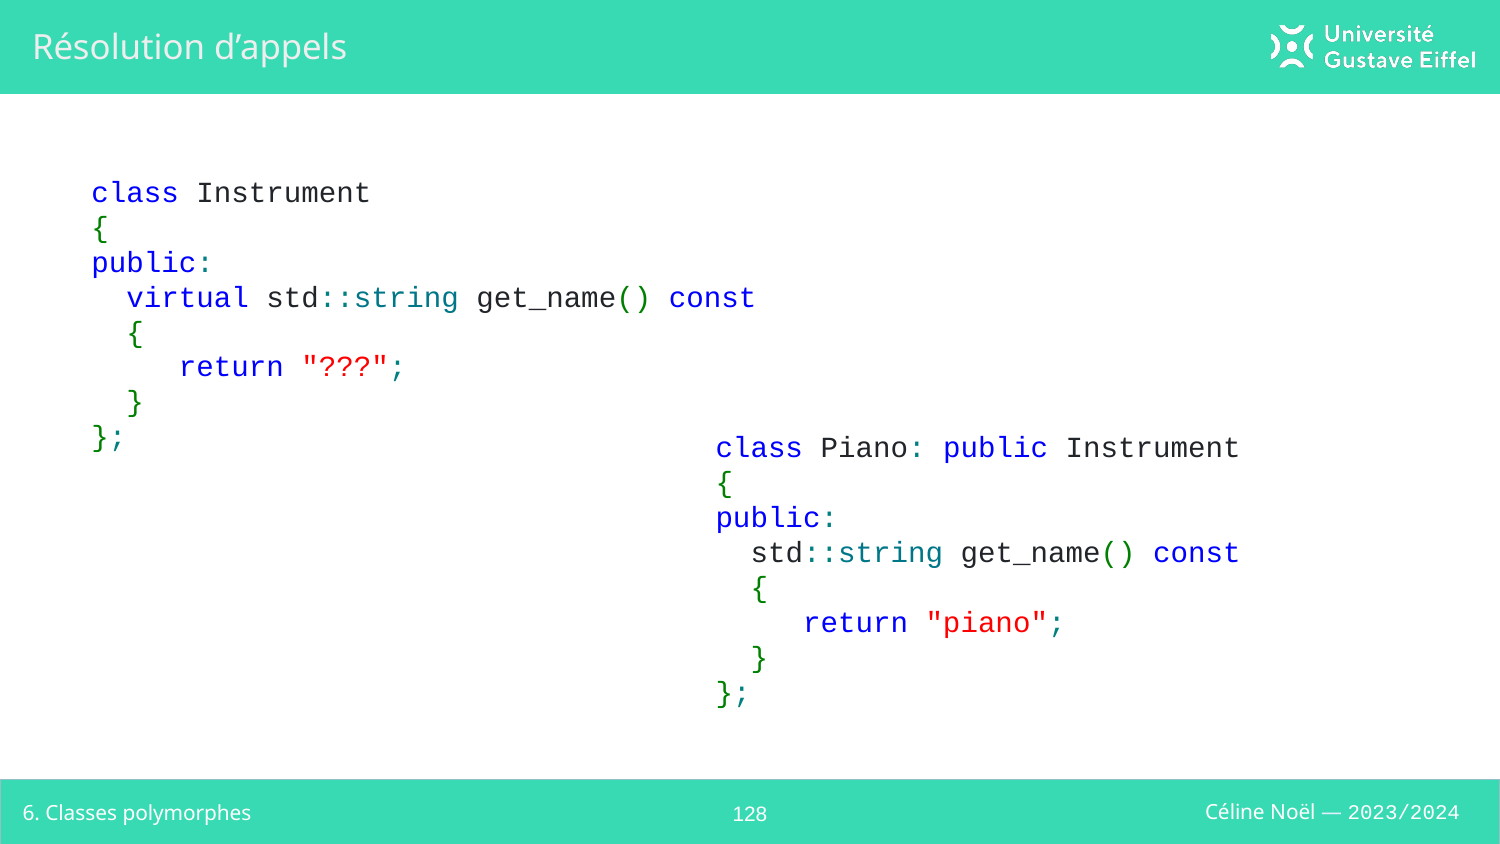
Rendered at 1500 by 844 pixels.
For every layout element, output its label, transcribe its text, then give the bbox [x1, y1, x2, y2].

picture [1440, 25, 1475, 68]
slide_number ‹#› [705, 785, 795, 840]
text_box class Piano: public Instrument { public: std::string get_name() const { return "piano"; } }; [700, 413, 1334, 723]
text_box class Instrument { public: virtual std::string get_name() const { return "???"; } }; [76, 157, 823, 468]
title 6. Classes polymorphes [7, 779, 689, 844]
title Résolution d’appels [17, 9, 1440, 82]
